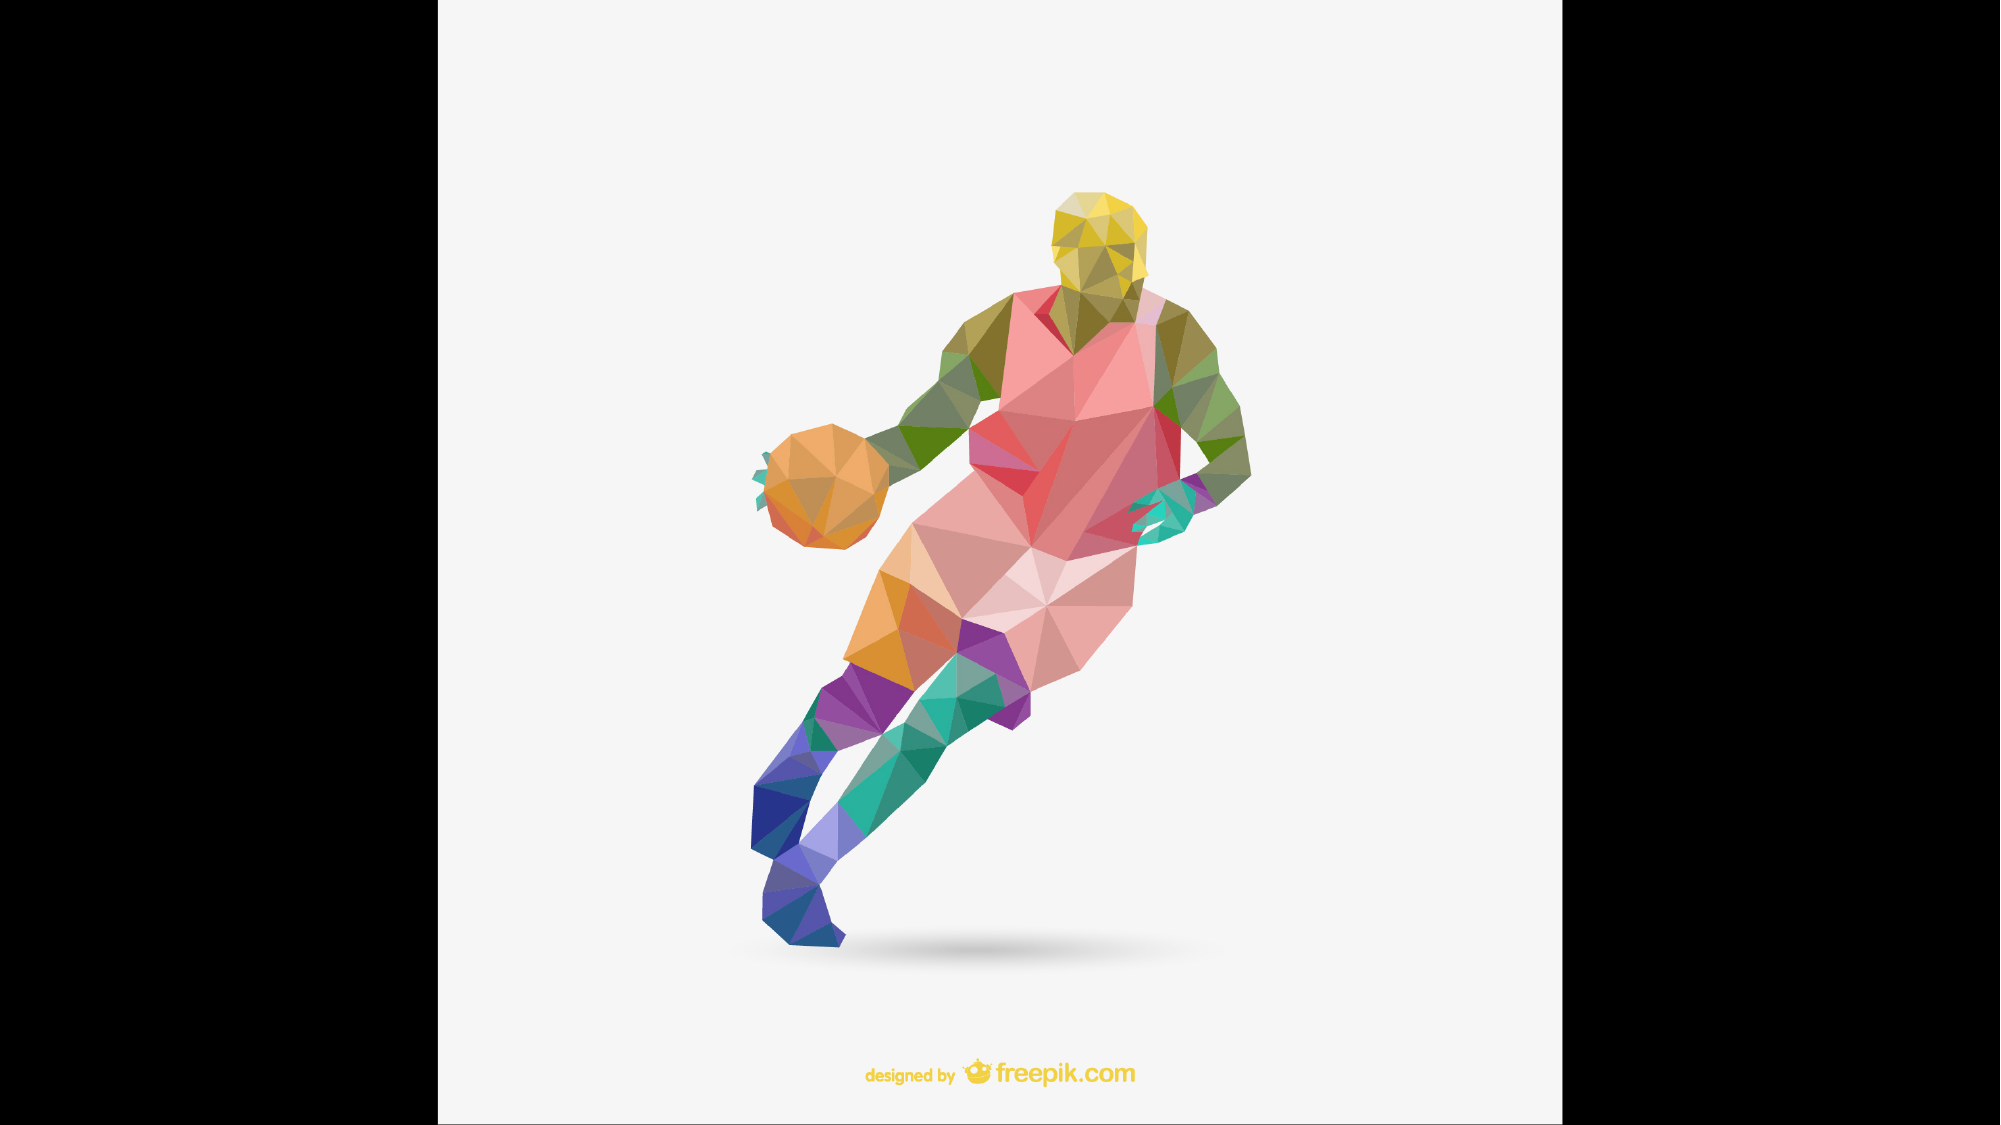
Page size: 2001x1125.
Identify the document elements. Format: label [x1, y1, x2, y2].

picture [436, 0, 1563, 1125]
